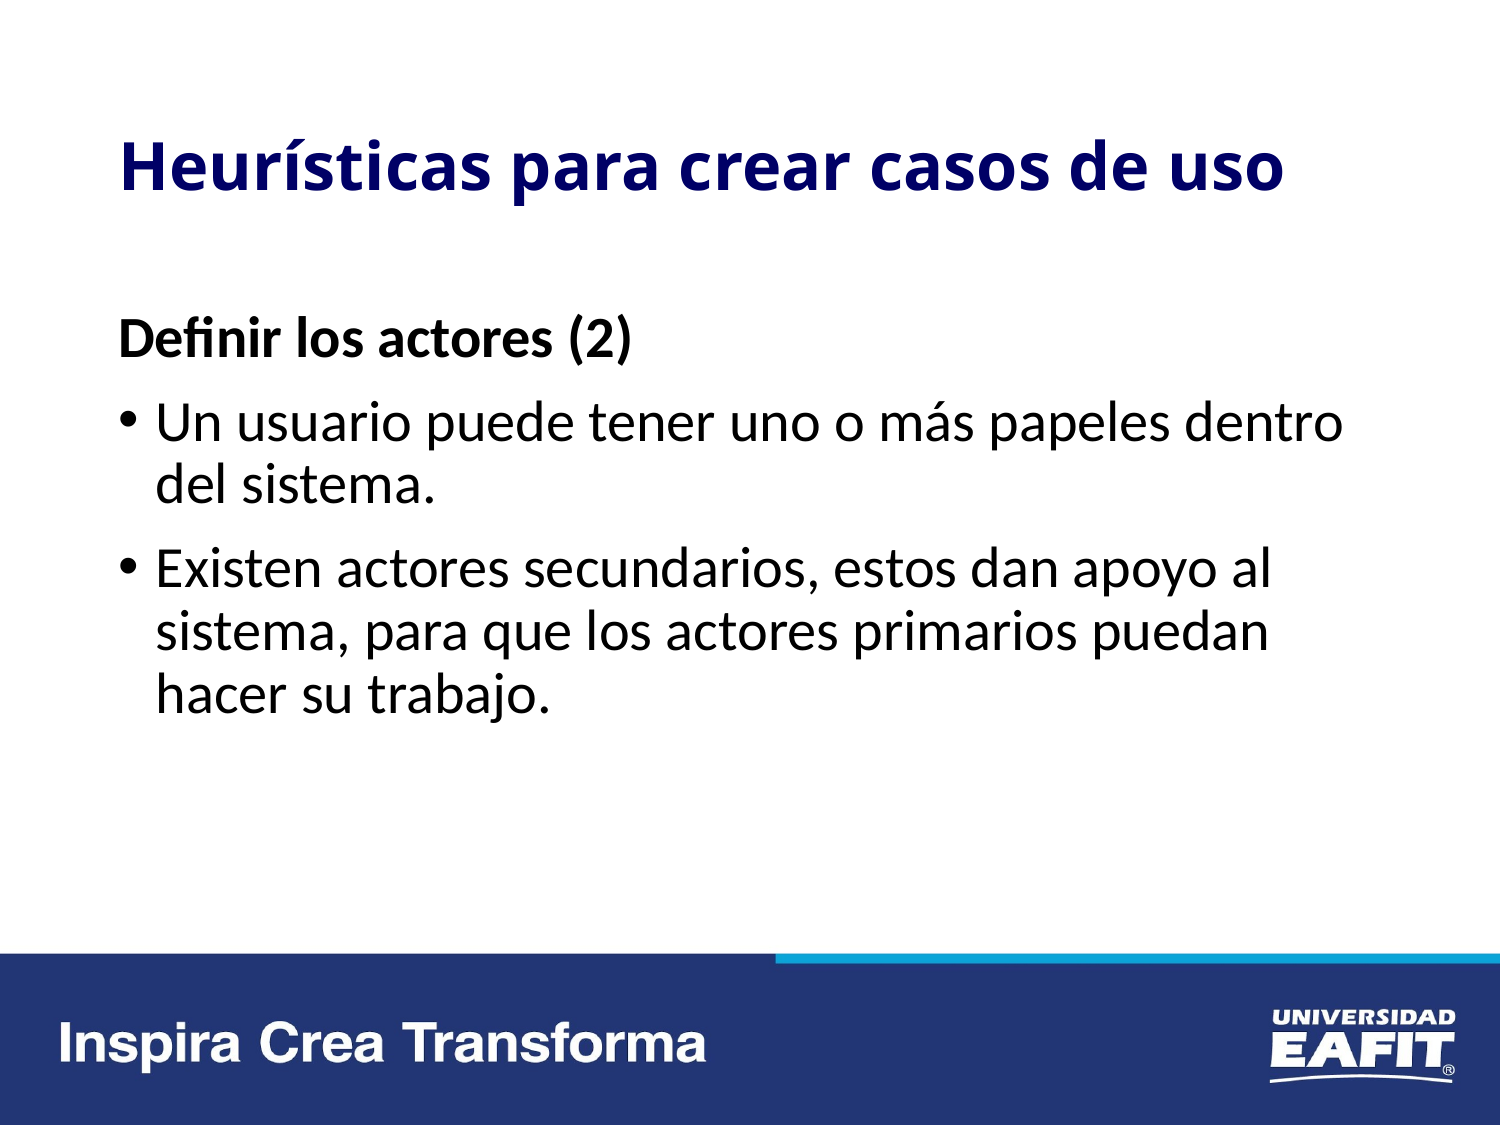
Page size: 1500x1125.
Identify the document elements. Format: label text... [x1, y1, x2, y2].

list Definir los actores (2) Un usuario puede tener uno o más papeles dentro del sistema. Existen actores secundarios, estos dan apoyo al sistema, para que los actores primarios puedan hacer su trabajo. [103, 299, 1397, 1014]
title Heurísticas para crear casos de uso [103, 59, 1447, 278]
picture [0, 0, 1500, 1125]
